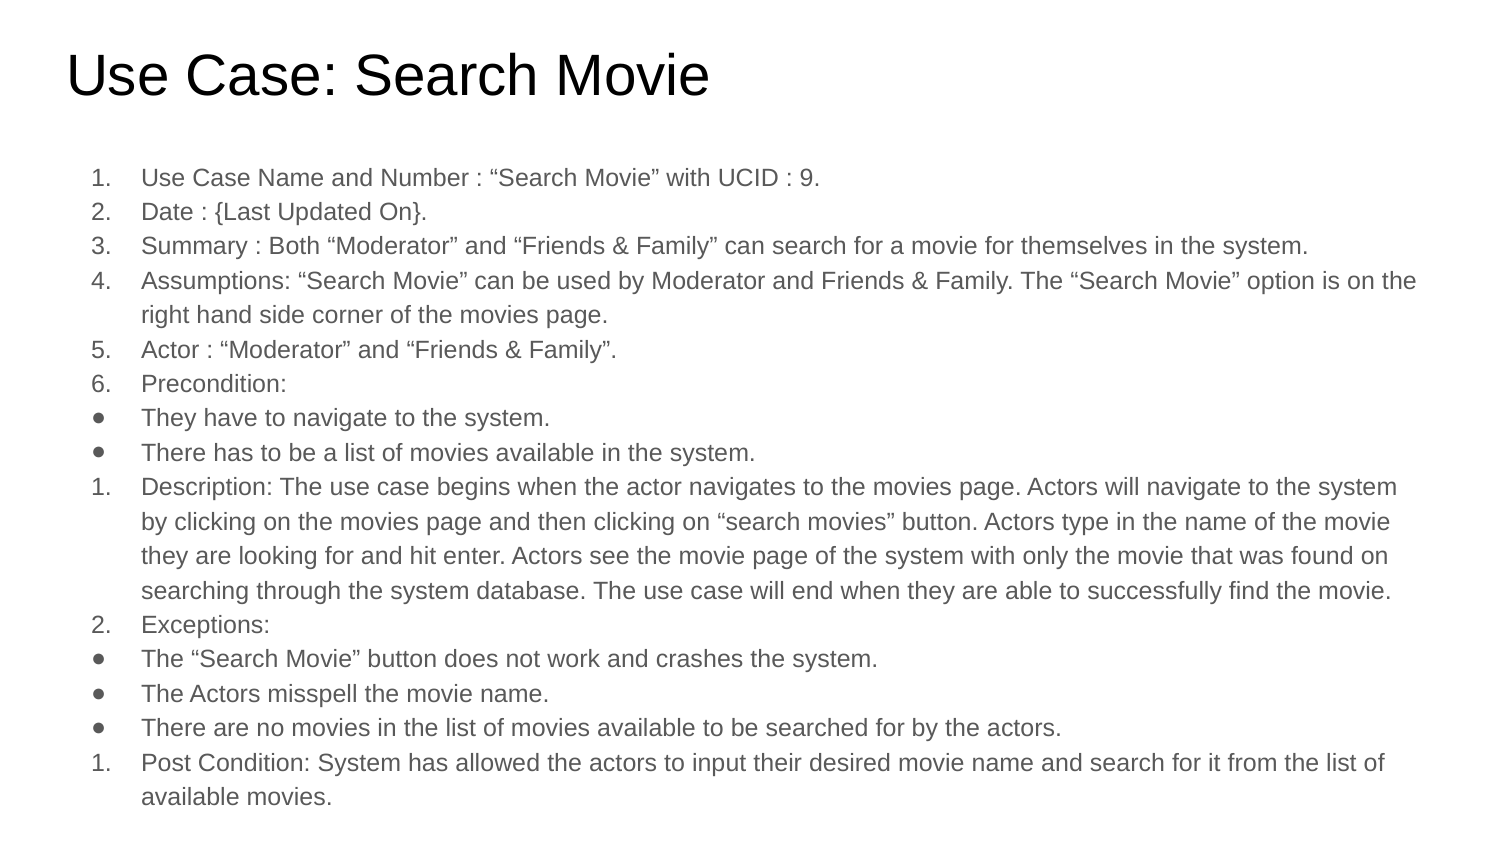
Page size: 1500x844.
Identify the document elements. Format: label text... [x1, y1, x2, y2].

title Use Case: Search Movie [51, 22, 1449, 116]
list Use Case Name and Number : “Search Movie” with UCID : 9. Date : {Last Updated On}. Summary : Both “Moderator” and “Friends & Family” can search for a movie for themselves in the system. Assumptions: “Search Movie” can be used by Moderator and Friends & Family. The “Search Movie” option is on the right hand side corner of the movies page. Actor : “Moderator” and “Friends & Family”. Precondition: They have to navigate to the system. There has to be a list of movies available in the system. Description: The use case begins when the actor navigates to the movies page. Actors will navigate to the system by clicking on the movies page and then clicking on “search movies” button. Actors type in the name of the movie they are looking for and hit enter. Actors see the movie page of the system with only the movie that was found on searching through the system database. The use case will end when they are able to successfully find the movie. Exceptions: The “Search Movie” button does not work and crashes the system. The Actors misspell the movie name. There are no movies in the list of movies available to be searched for by the actors. Post Condition: System has allowed the actors to input their desired movie name and search for it from the list of available movies. [51, 141, 1449, 837]
